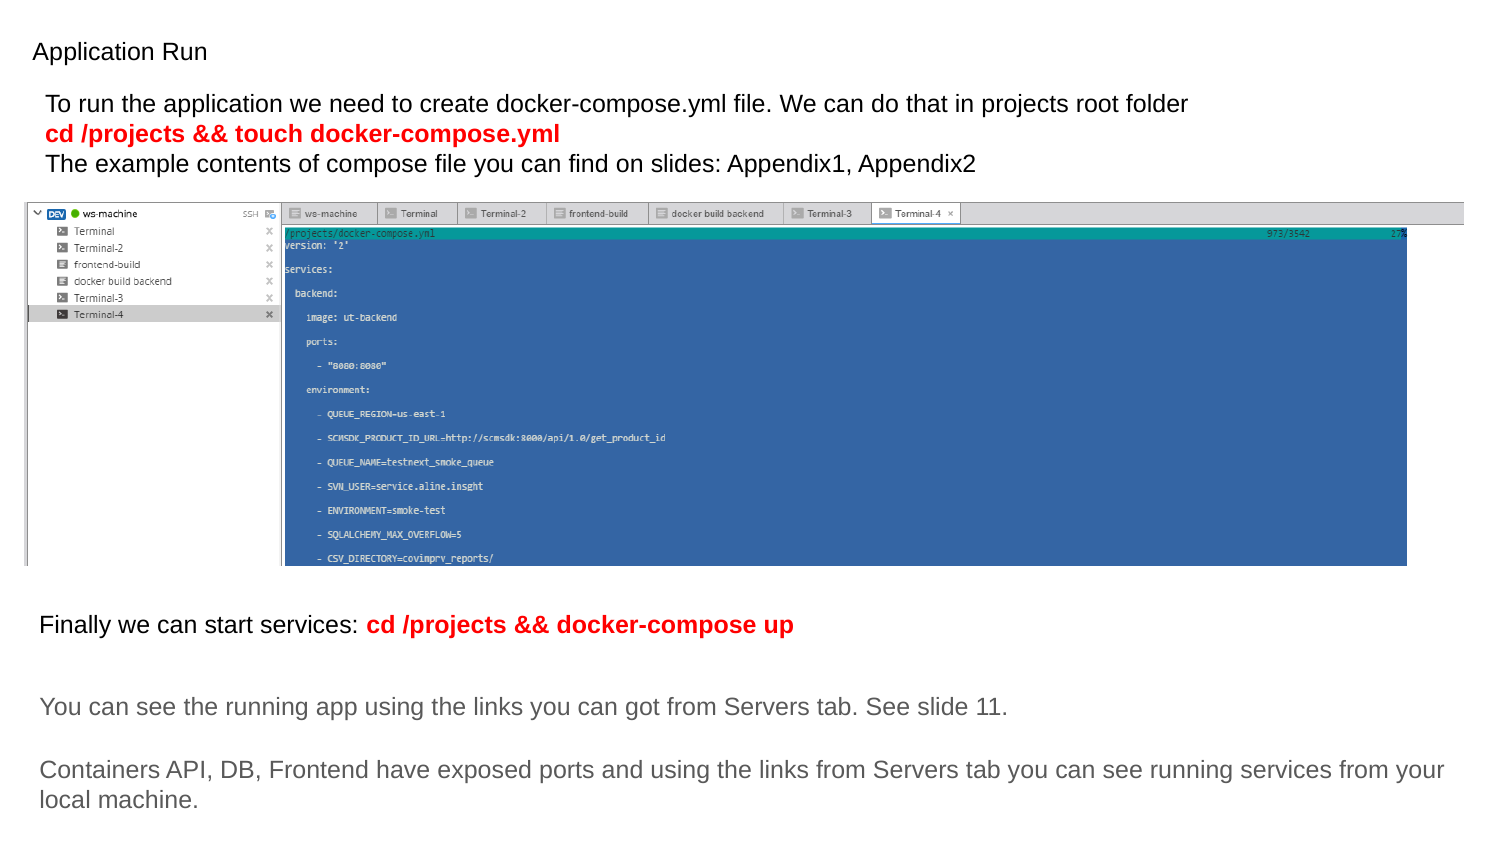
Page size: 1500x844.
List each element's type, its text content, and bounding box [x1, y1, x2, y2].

title Application Run [17, 20, 1449, 73]
list You can see the running app using the links you can got from Servers tab. See slide 11. Containers API, DB, Frontend have exposed ports and using the links from Servers tab you can see running services from your local machine. [24, 675, 1500, 828]
text_box Finally we can start services: cd /projects && docker-compose up [24, 593, 1405, 683]
picture [24, 202, 1464, 567]
text_box To run the application we need to create docker-compose.yml file. We can do that in projects root folder cd /projects && touch docker-compose.yml The example contents of compose file you can find on slides: Appendix1, Appendix2 [30, 72, 1477, 186]
